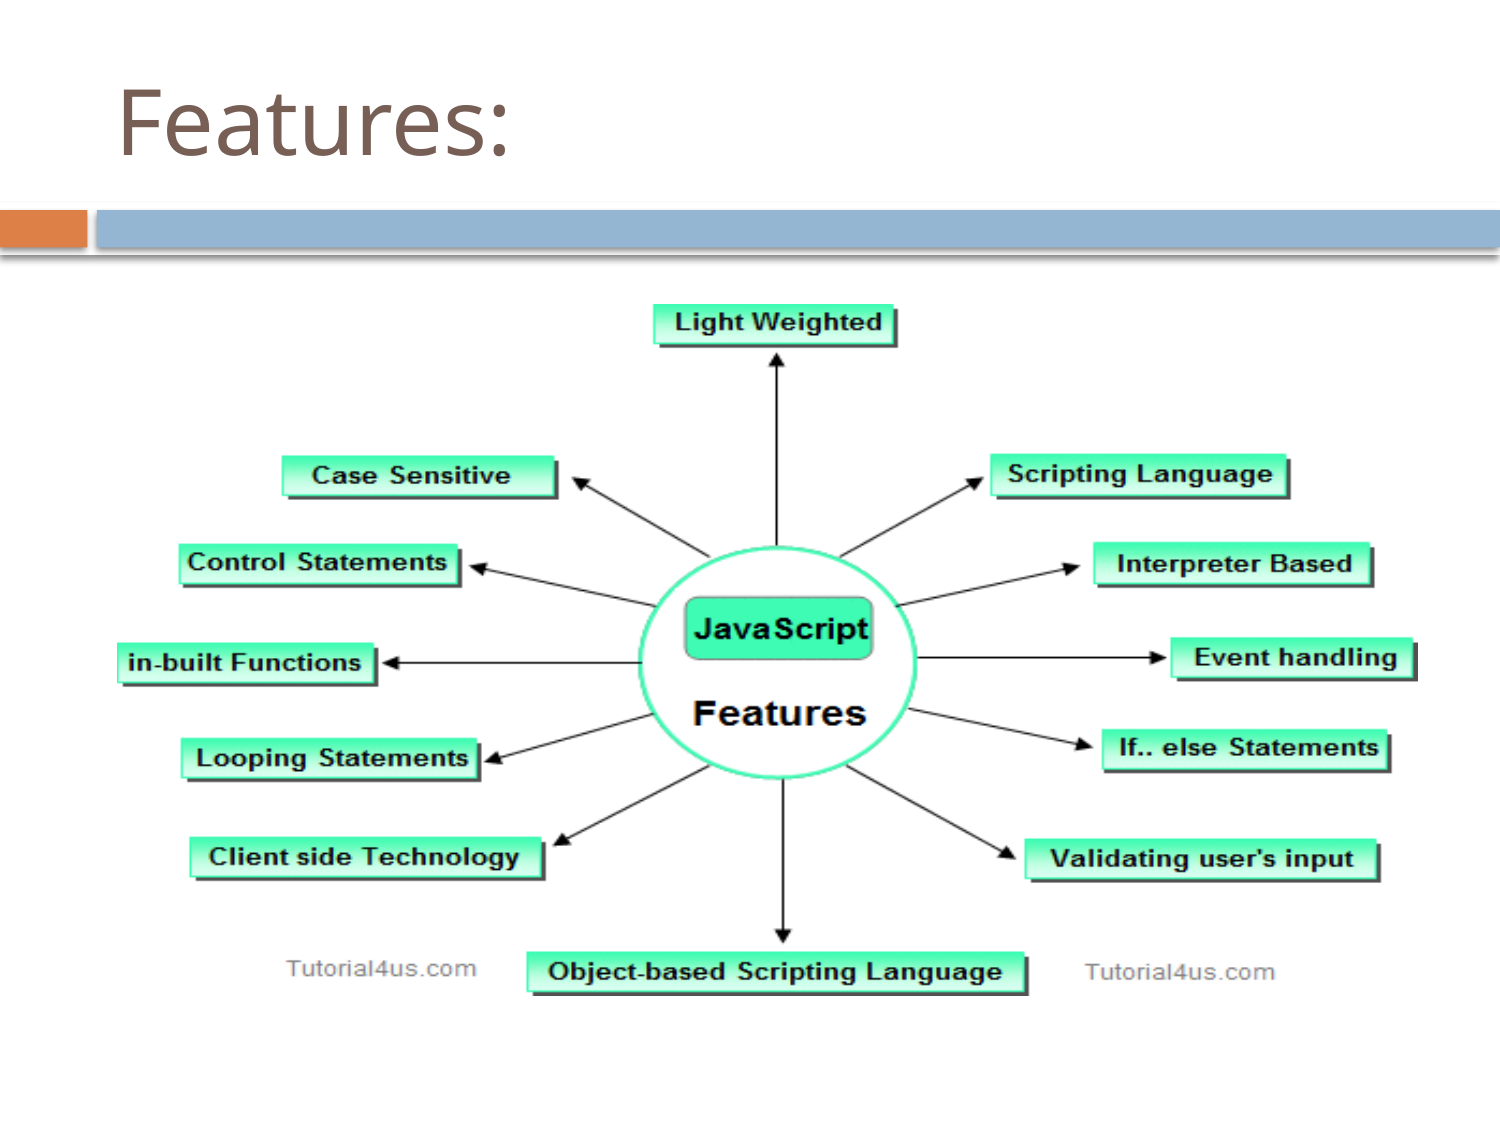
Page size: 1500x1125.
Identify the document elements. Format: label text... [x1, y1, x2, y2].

title Features: [100, 37, 1438, 200]
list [116, 304, 1419, 997]
